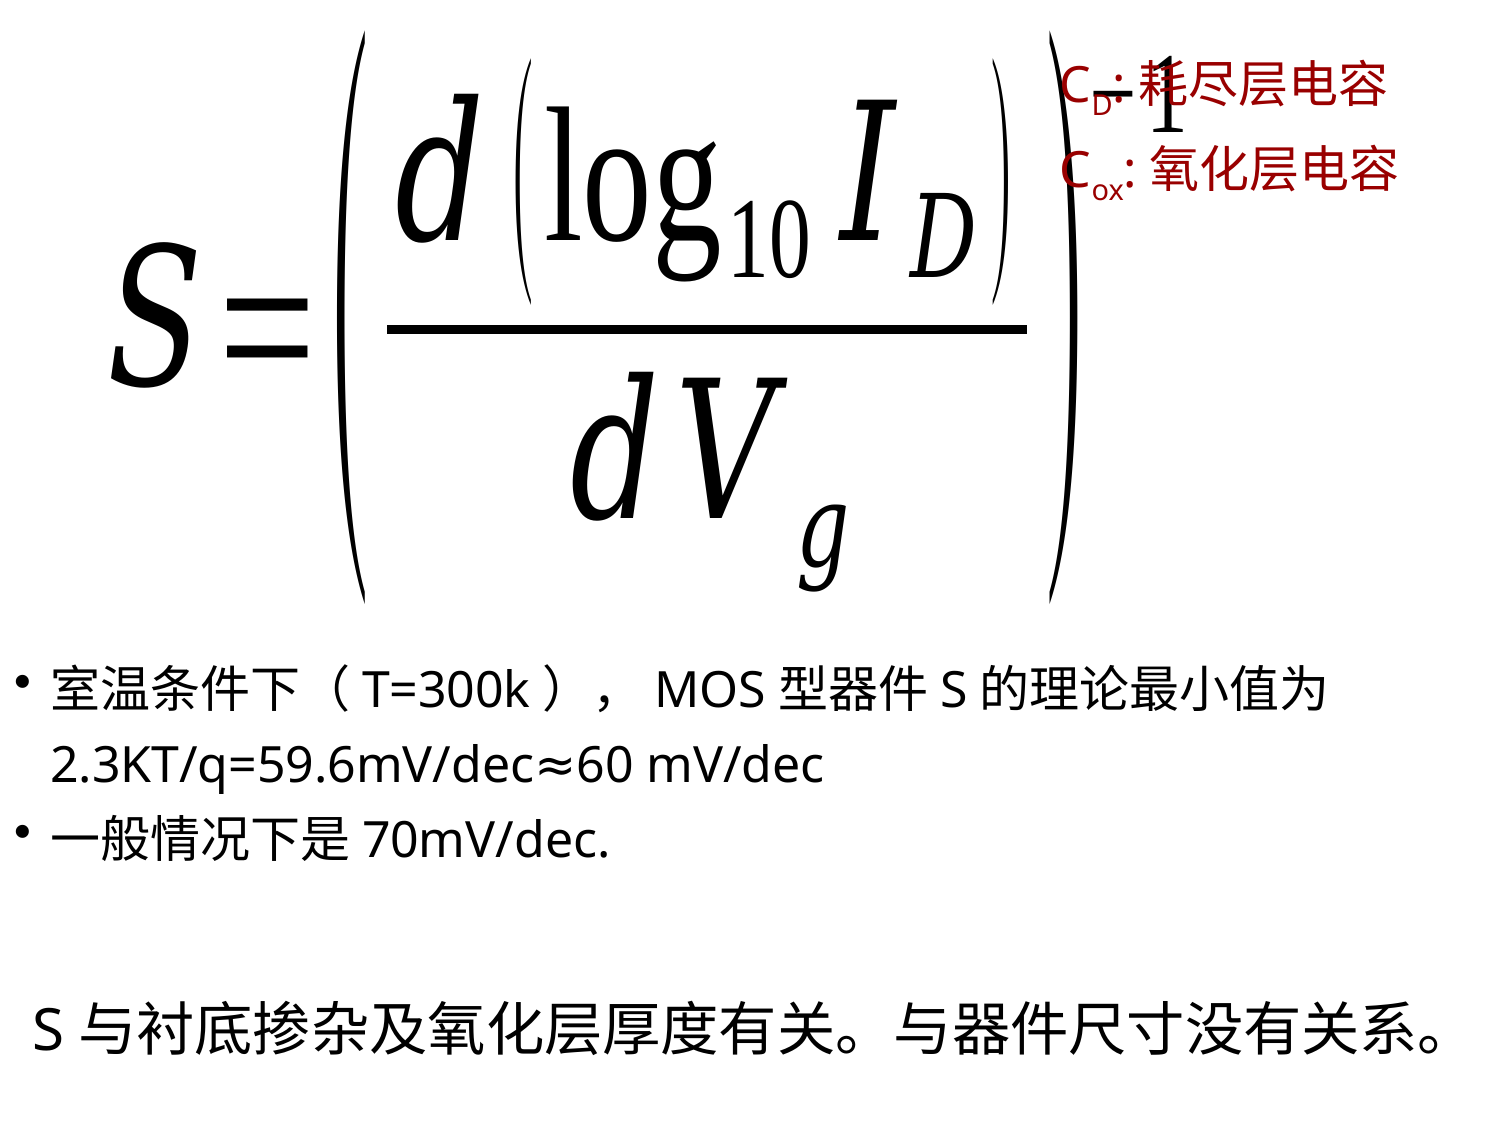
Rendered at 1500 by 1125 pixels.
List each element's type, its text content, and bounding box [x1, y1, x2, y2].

text_box S与衬底掺杂及氧化层厚度有关。与器件尺寸没有关系。 [0, 984, 1495, 1070]
slide_number [1074, 1024, 1426, 1103]
text_box 室温条件下（T=300k），MOS型器件S的理论最小值为2.3KT/q=59.6mV/dec≈60 mV/dec 一般情况下是70mV/dec. [0, 635, 1388, 876]
text_box CD:耗尽层电容 Cox:氧化层电容 [1045, 38, 1471, 214]
